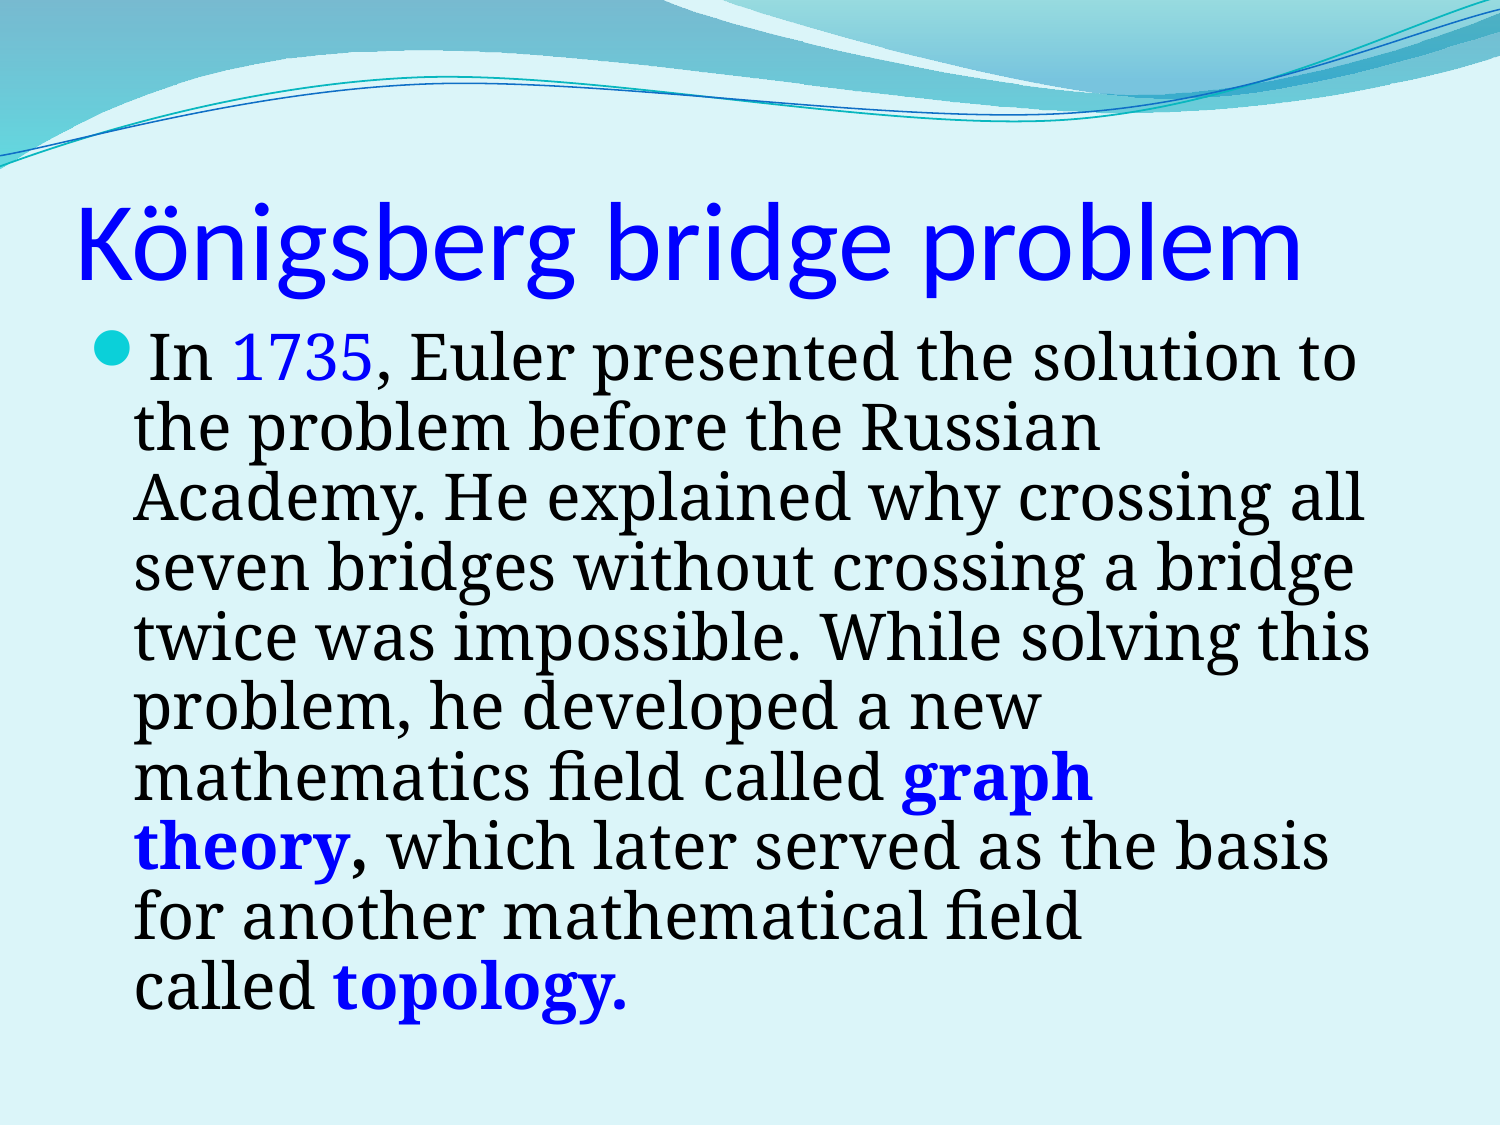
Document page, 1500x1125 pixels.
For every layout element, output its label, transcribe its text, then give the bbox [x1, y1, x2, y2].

title Königsberg bridge problem [75, 115, 1425, 303]
list In 1735, Euler presented the solution to the problem before the Russian Academy. He explained why crossing all seven bridges without crossing a bridge twice was impossible. While solving this problem, he developed a new mathematics field called graph theory, which later served as the basis for another mathematical field called topology. [75, 317, 1425, 1038]
